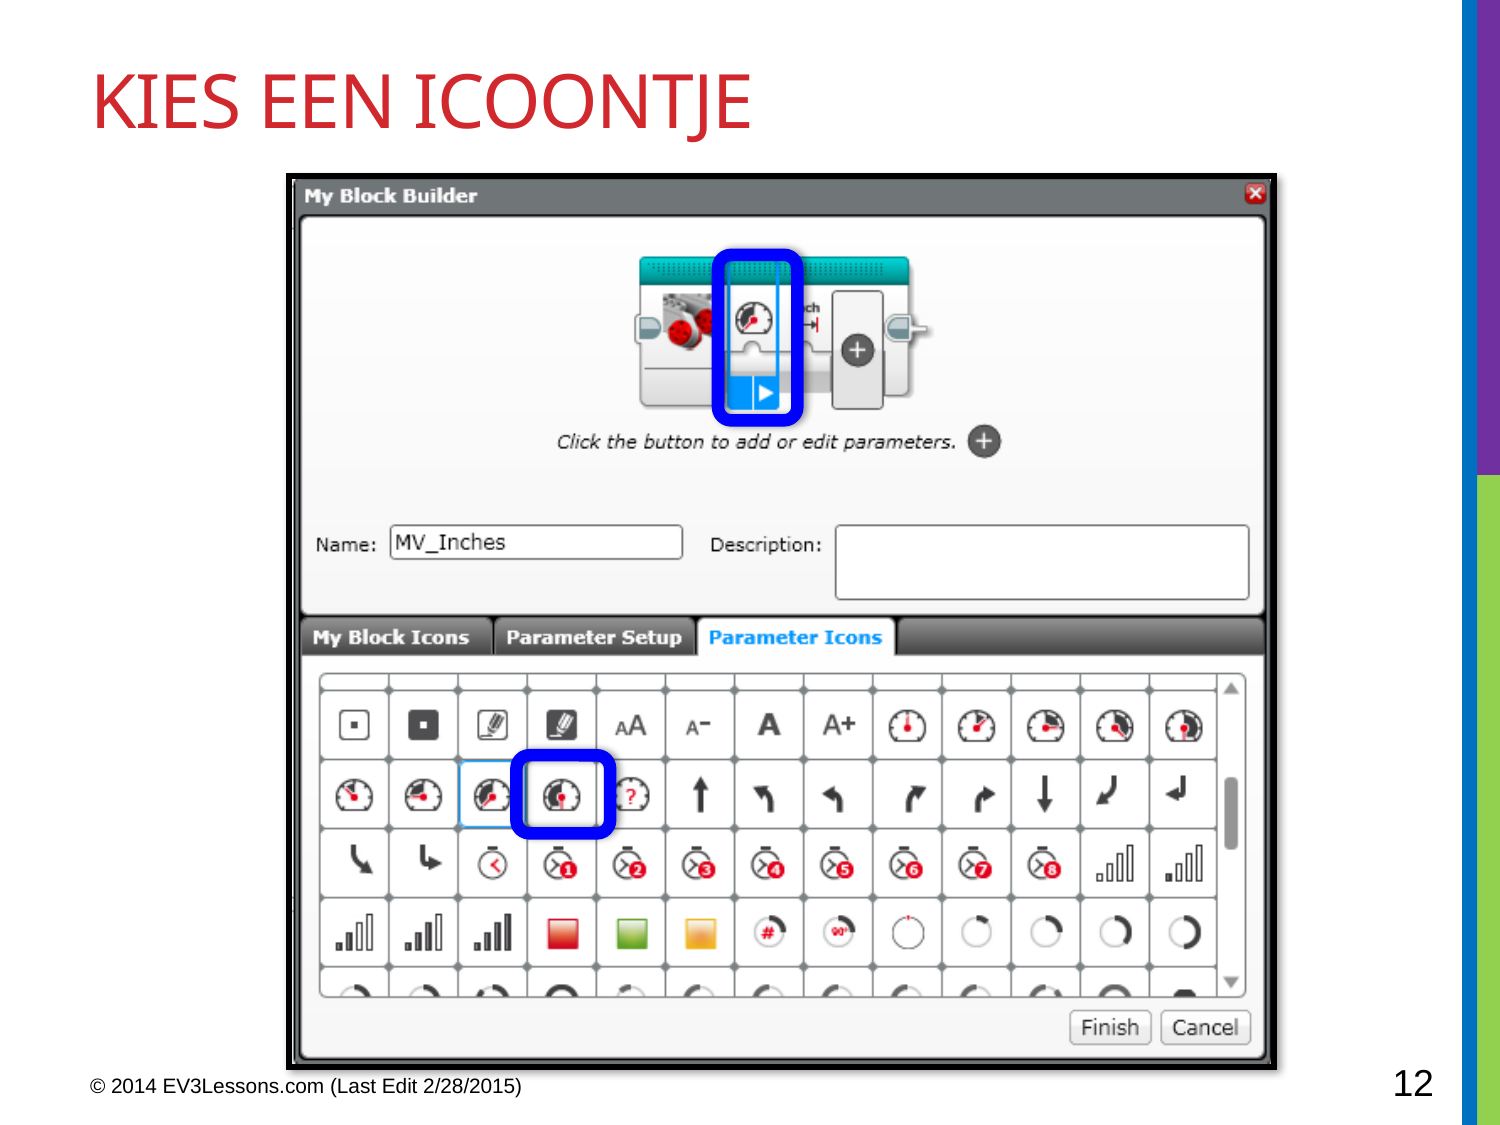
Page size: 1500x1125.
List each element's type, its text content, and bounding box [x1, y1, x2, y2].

text_box KIES EEN ICOONTJE [74, 25, 1428, 173]
slide_number 12 [1377, 1051, 1460, 1112]
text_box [291, 178, 1272, 1065]
footer © 2014 EV3Lessons.com (Last Edit 2/28/2015) [75, 1065, 638, 1112]
